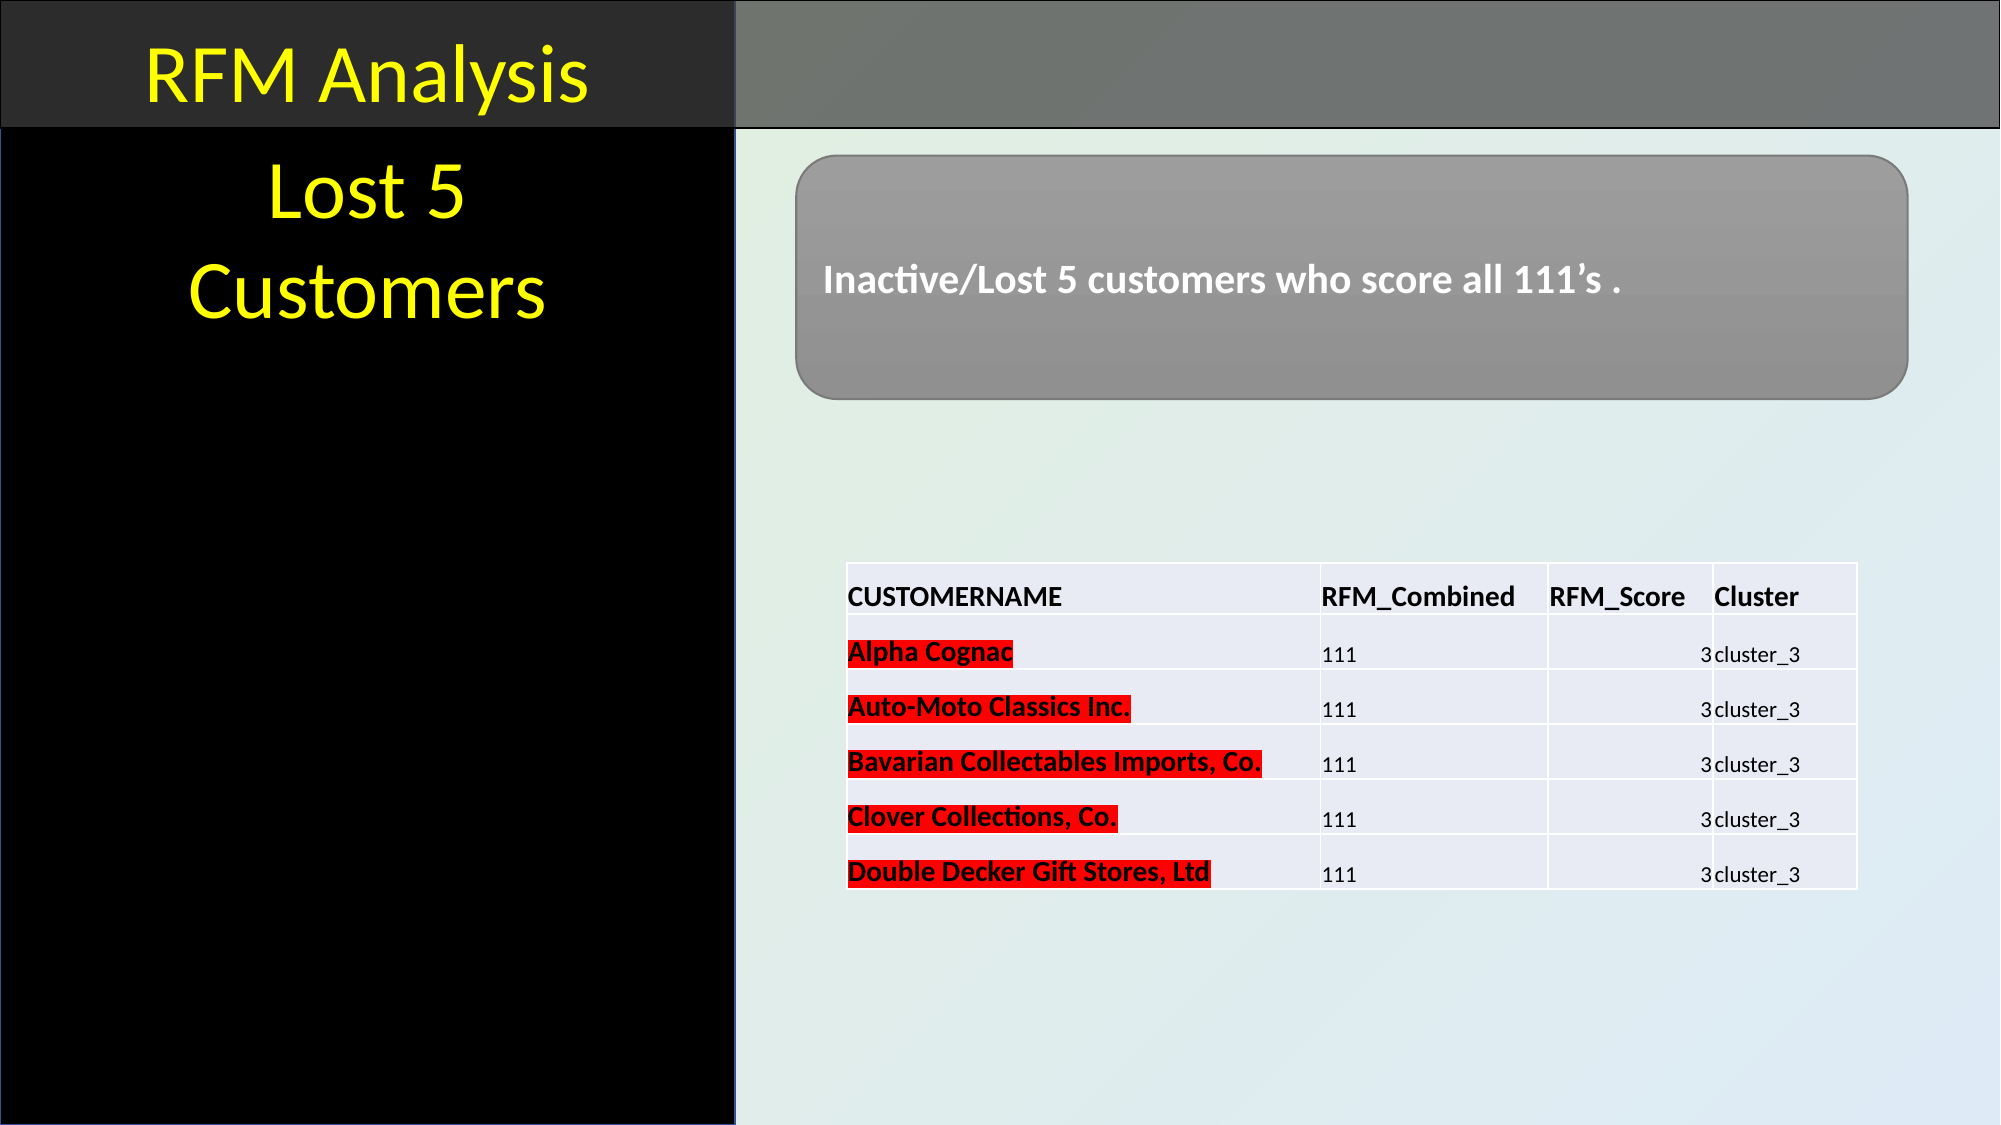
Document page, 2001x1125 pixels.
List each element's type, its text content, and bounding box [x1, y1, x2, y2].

table_cell cluster_3 [1714, 670, 1856, 723]
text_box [0, 0, 736, 1125]
table_cell 111 [1321, 725, 1547, 778]
text_box [736, 0, 2000, 129]
table_cell Double Decker Gift Stores, Ltd [848, 835, 1320, 888]
table_cell cluster_3 [1714, 615, 1856, 668]
table_cell 111 [1321, 615, 1547, 668]
table_cell cluster_3 [1714, 725, 1856, 778]
table_cell Auto-Moto Classics Inc. [848, 670, 1320, 723]
table_header CUSTOMERNAME [848, 564, 1320, 613]
table_cell 3 [1549, 725, 1712, 778]
text_box Inactive/Lost 5 customers who score all 111’s . [795, 154, 1909, 401]
table_cell cluster_3 [1714, 835, 1856, 888]
table_header Cluster [1714, 564, 1856, 613]
table_cell 3 [1549, 780, 1712, 833]
table_cell 111 [1321, 780, 1547, 833]
table_header RFM_Combined [1321, 564, 1547, 613]
table_cell 111 [1321, 835, 1547, 888]
table_header RFM_Score [1549, 564, 1712, 613]
table_cell 3 [1549, 835, 1712, 888]
table_cell cluster_3 [1714, 780, 1856, 833]
table_cell 111 [1321, 670, 1547, 723]
table_cell Alpha Cognac [848, 615, 1320, 668]
table_cell 3 [1549, 615, 1712, 668]
table_cell Clover Collections, Co. [848, 780, 1320, 833]
table_cell Bavarian Collectables Imports, Co. [848, 725, 1320, 778]
table_cell 3 [1549, 670, 1712, 723]
